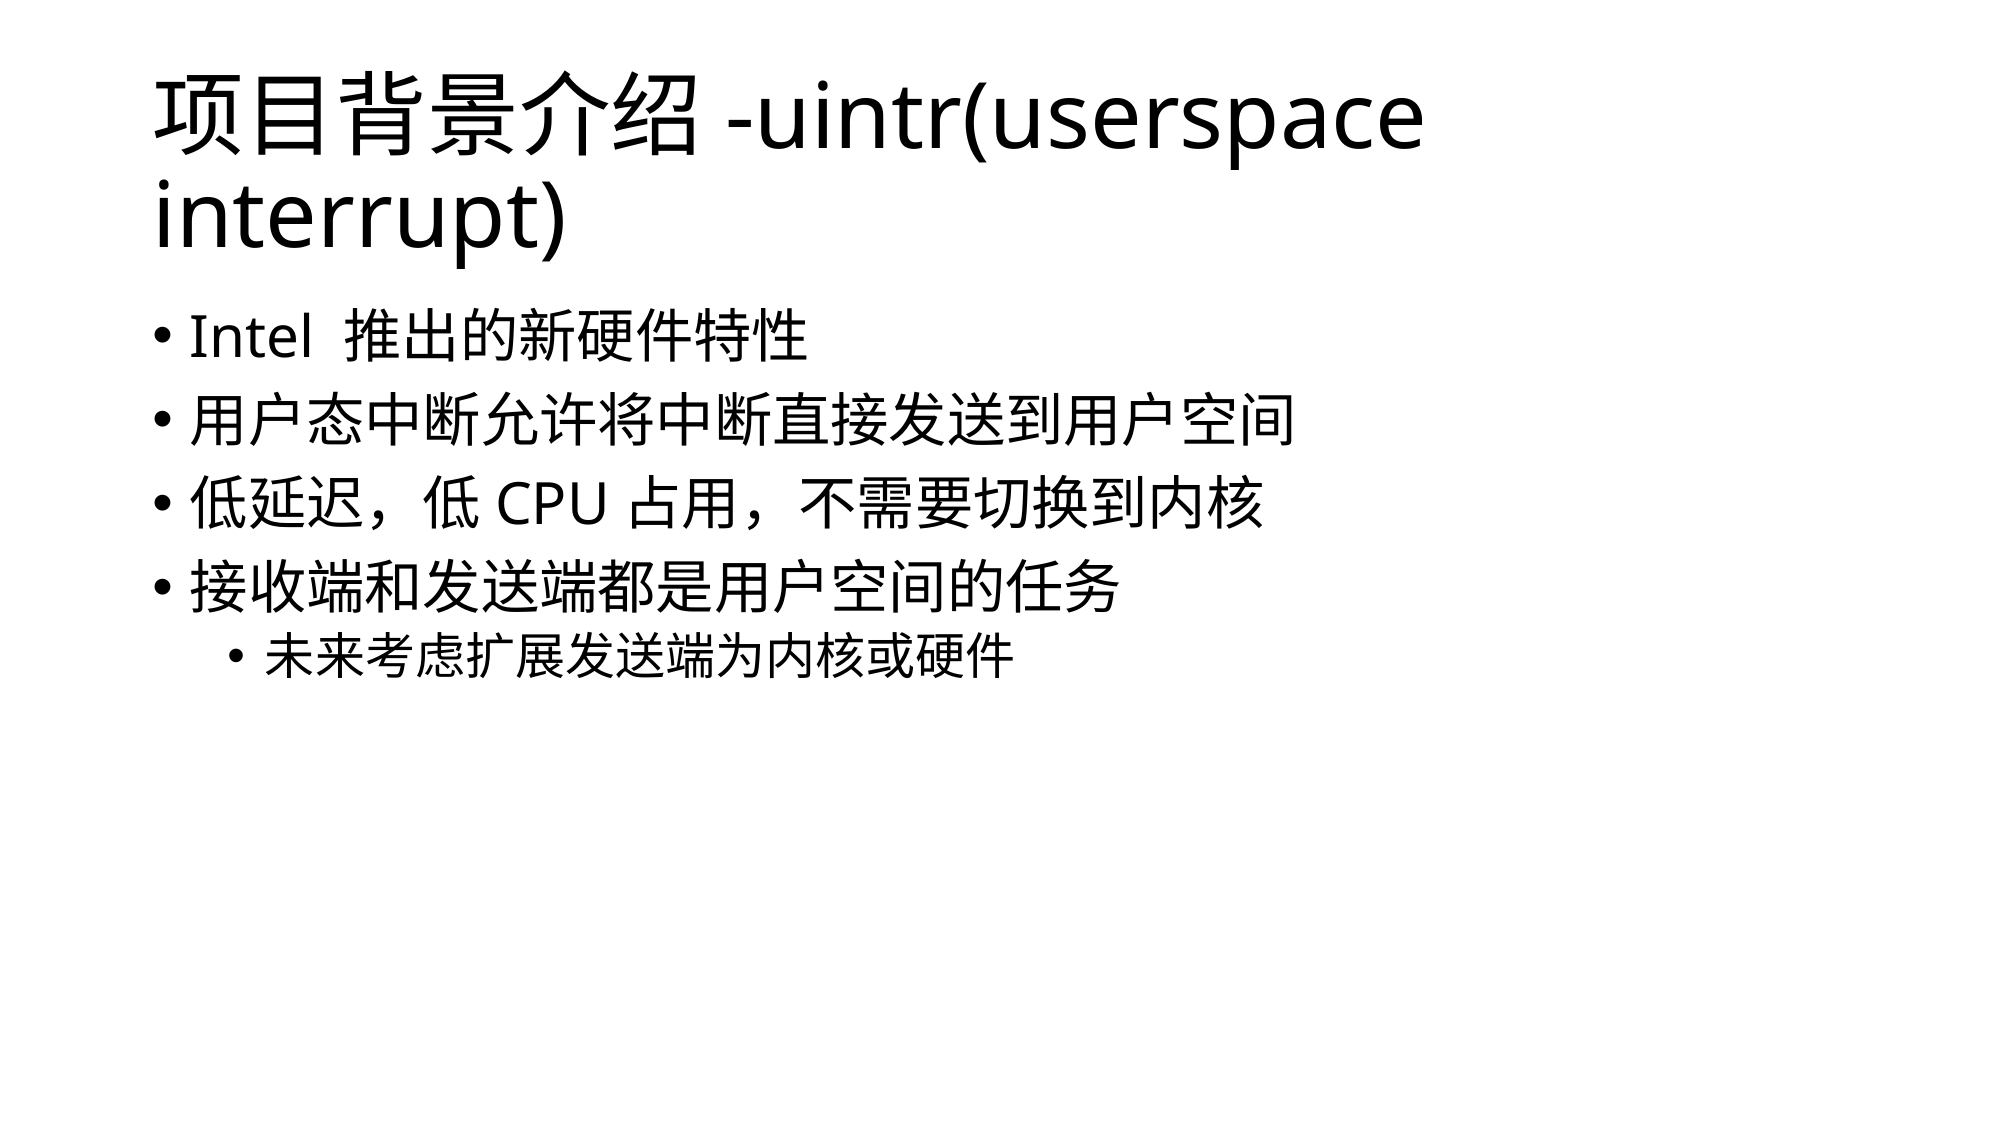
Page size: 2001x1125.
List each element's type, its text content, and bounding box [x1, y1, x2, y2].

list Intel 推出的新硬件特性 用户态中断允许将中断直接发送到用户空间 低延迟，低CPU占用，不需要切换到内核 接收端和发送端都是用户空间的任务 未来考虑扩展发送端为内核或硬件 [137, 299, 1863, 1014]
title 项目背景介绍-uintr(userspace interrupt) [137, 59, 1863, 278]
